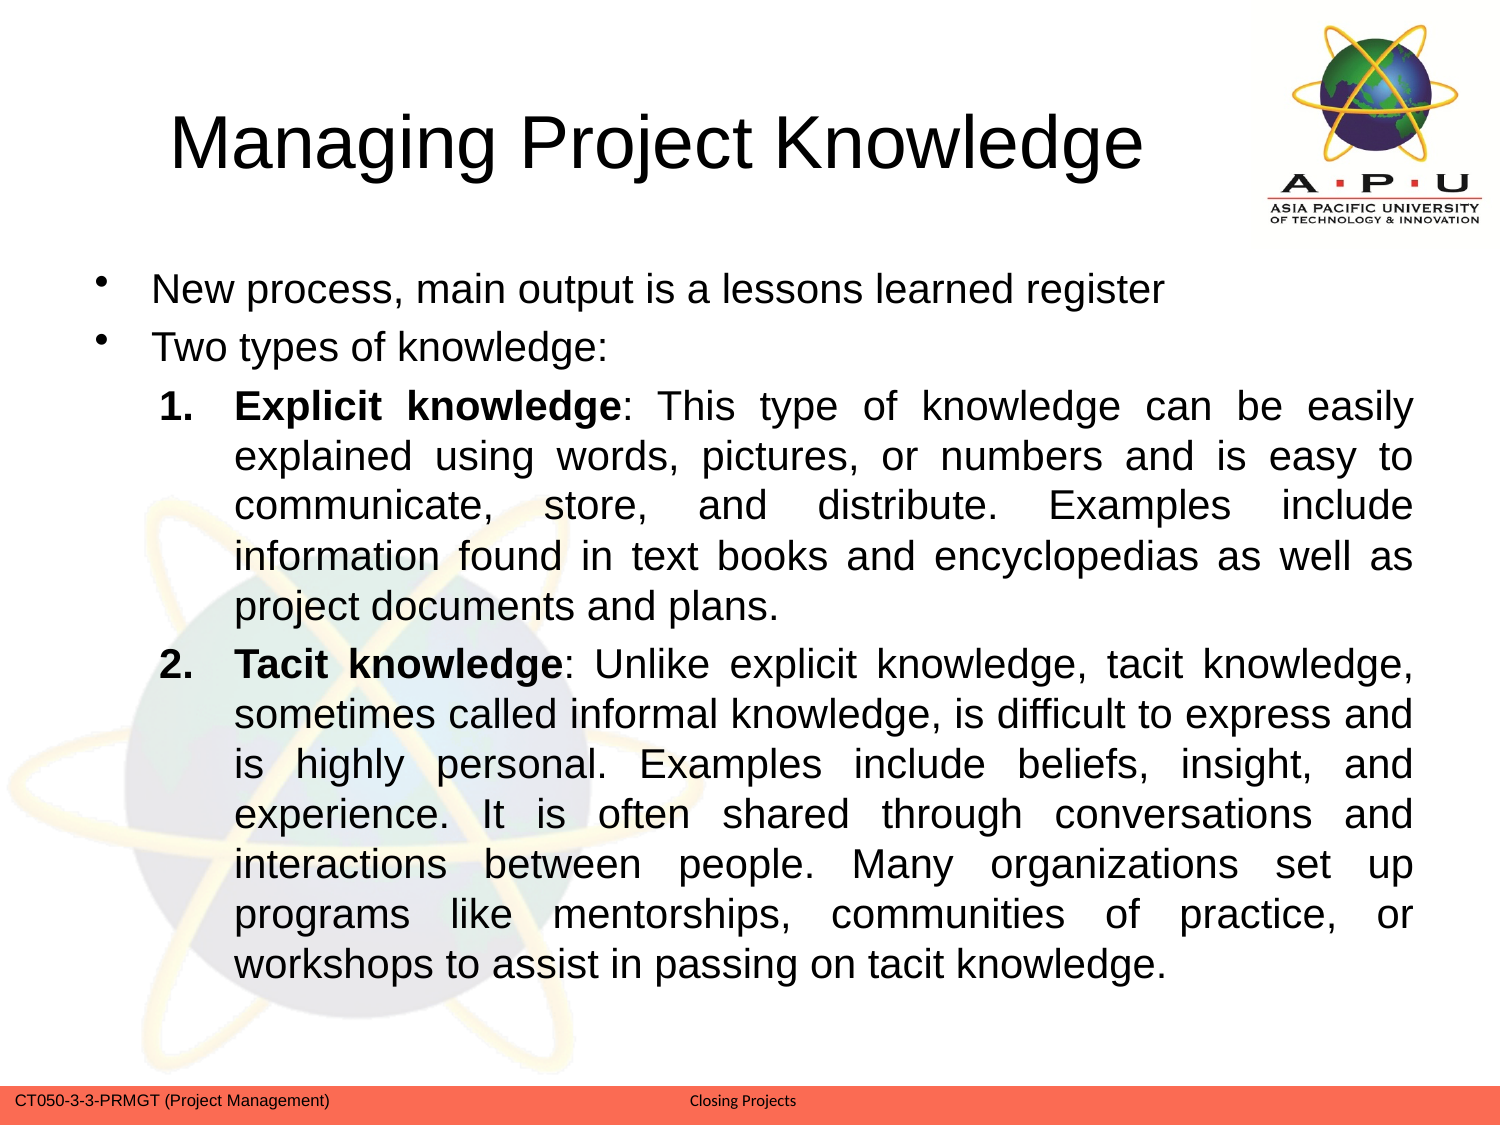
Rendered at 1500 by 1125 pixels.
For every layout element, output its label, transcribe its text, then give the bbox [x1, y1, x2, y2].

list New process, main output is a lessons learned register Two types of knowledge: Explicit knowledge: This type of knowledge can be easily explained using words, pictures, or numbers and is easy to communicate, store, and distribute. Examples include information found in text books and encyclopedias as well as project documents and plans. Tacit knowledge: Unlike explicit knowledge, tacit knowledge, sometimes called informal knowledge, is difficult to express and is highly personal. Examples include beliefs, insight, and experience. It is often shared through conversations and interactions between people. Many organizations set up programs like mentorships, communities of practice, or workshops to assist in passing on tacit knowledge. [79, 254, 1430, 997]
title Managing Project Knowledge [79, 45, 1235, 233]
picture [1251, 0, 1500, 249]
